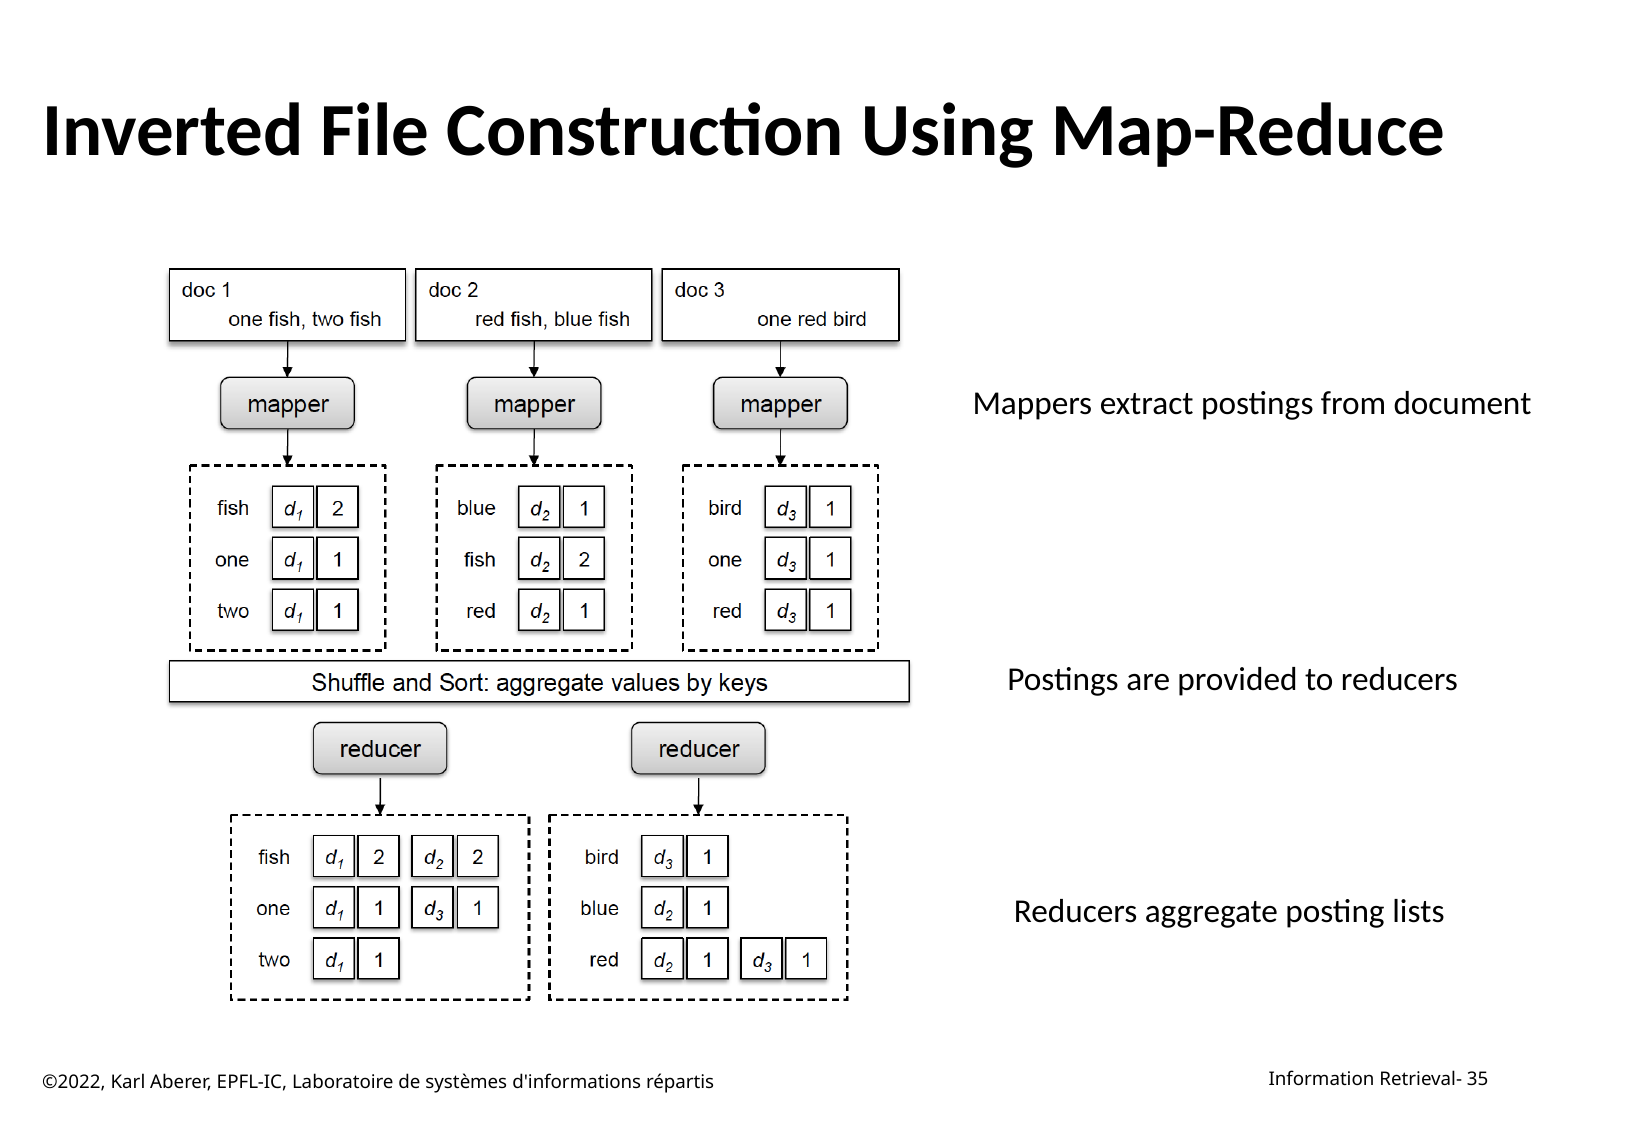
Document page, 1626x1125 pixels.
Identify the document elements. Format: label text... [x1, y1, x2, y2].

text_box Postings are provided to reducers [994, 649, 1474, 704]
picture [44, 219, 990, 1046]
title Inverted File Construction Using Map-Reduce [27, 50, 1504, 200]
text_box Mappers extract postings from document [994, 373, 1548, 429]
text_box Reducers aggregate posting lists [999, 881, 1461, 937]
footer ©2022, Karl Aberer, EPFL-IC, Laboratoire de systèmes d'informations répartis [26, 1062, 1071, 1101]
